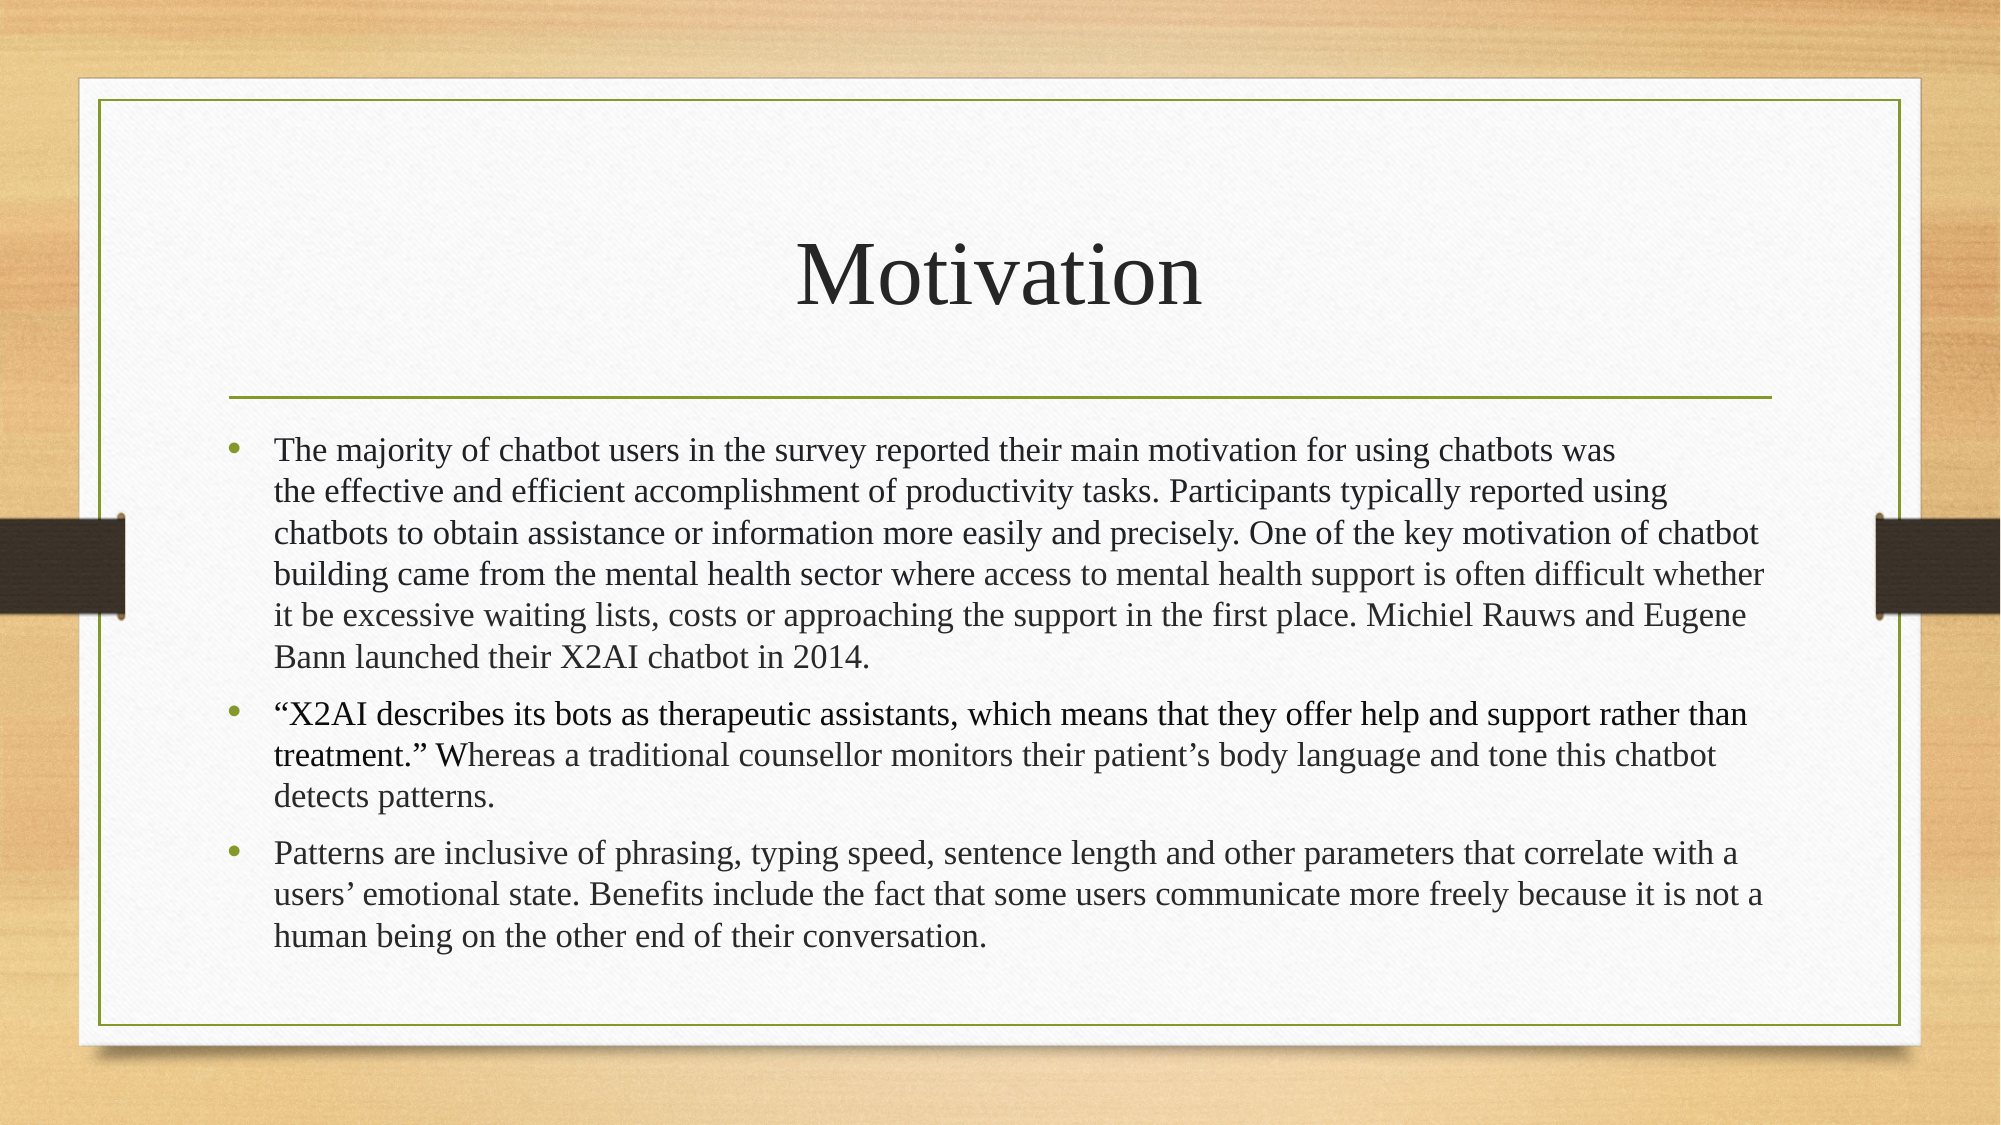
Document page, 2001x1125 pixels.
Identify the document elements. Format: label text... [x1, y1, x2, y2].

title Motivation [212, 161, 1788, 375]
picture [0, 0, 2001, 1125]
list The majority of chatbot users in the survey reported their main motivation for using chatbots was the effective and efficient accomplishment of productivity tasks. Participants typically reported using chatbots to obtain assistance or information more easily and precisely. One of the key motivation of chatbot building came from the mental health sector where access to mental health support is often difficult whether it be excessive waiting lists, costs or approaching the support in the first place. Michiel Rauws and Eugene Bann launched their X2AI chatbot in 2014. “X2AI describes its bots as therapeutic assistants, which means that they offer help and support rather than treatment.” Whereas a traditional counsellor monitors their patient’s body language and tone this chatbot detects patterns. Patterns are inclusive of phrasing, typing speed, sentence length and other parameters that correlate with a users’ emotional state. Benefits include the fact that some users communicate more freely because it is not a human being on the other end of their conversation. [212, 419, 1788, 964]
